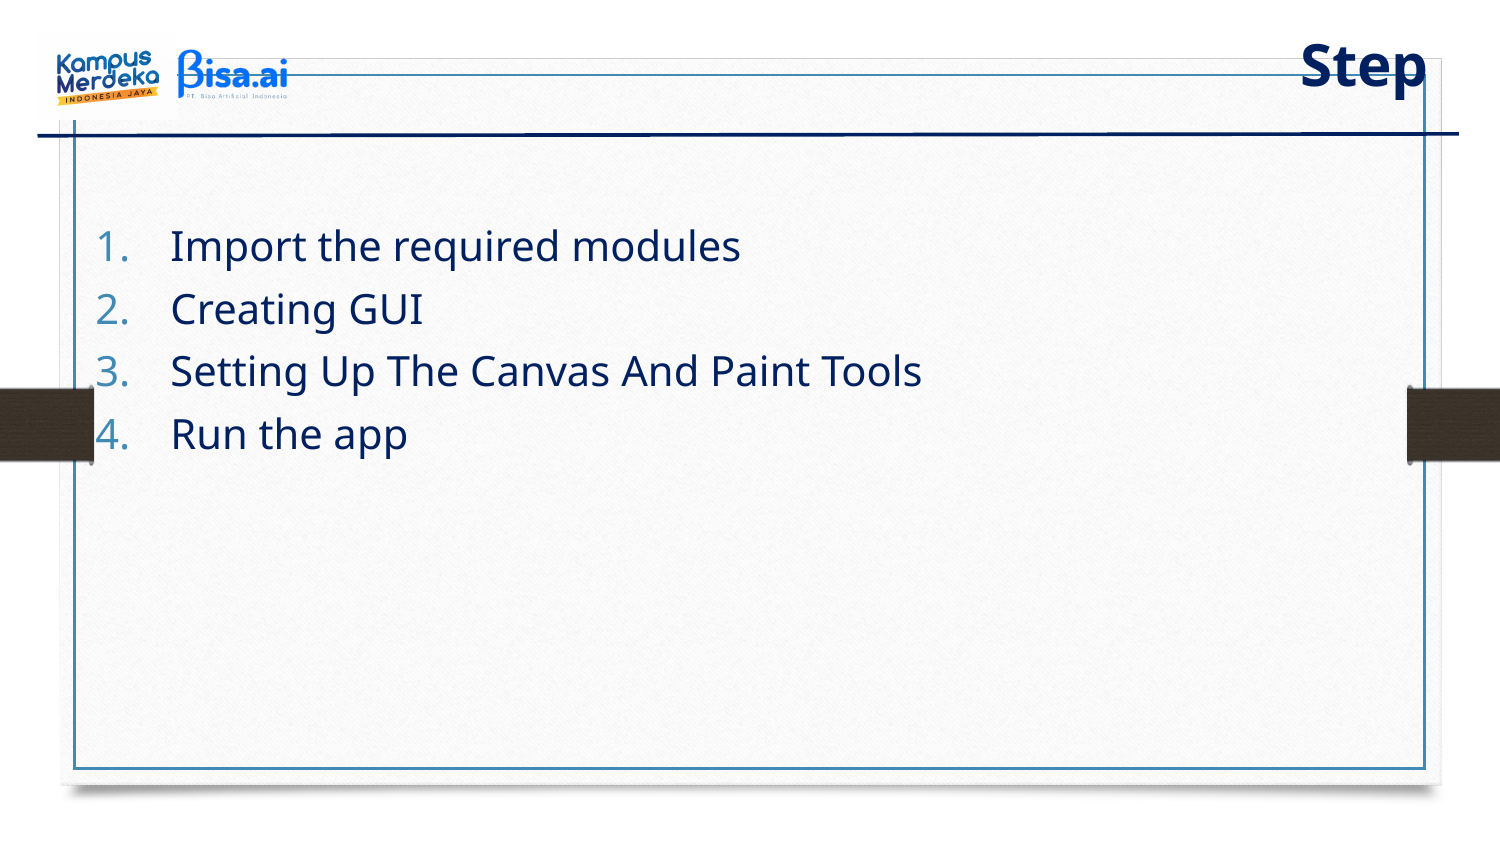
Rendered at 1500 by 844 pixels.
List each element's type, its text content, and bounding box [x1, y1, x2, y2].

text_box Step [748, 12, 1459, 132]
text_box Import the required modules Creating GUI Setting Up The Canvas And Paint Tools Run the app [80, 205, 1416, 767]
text_box Step [748, 136, 1459, 142]
picture [0, 0, 1500, 844]
